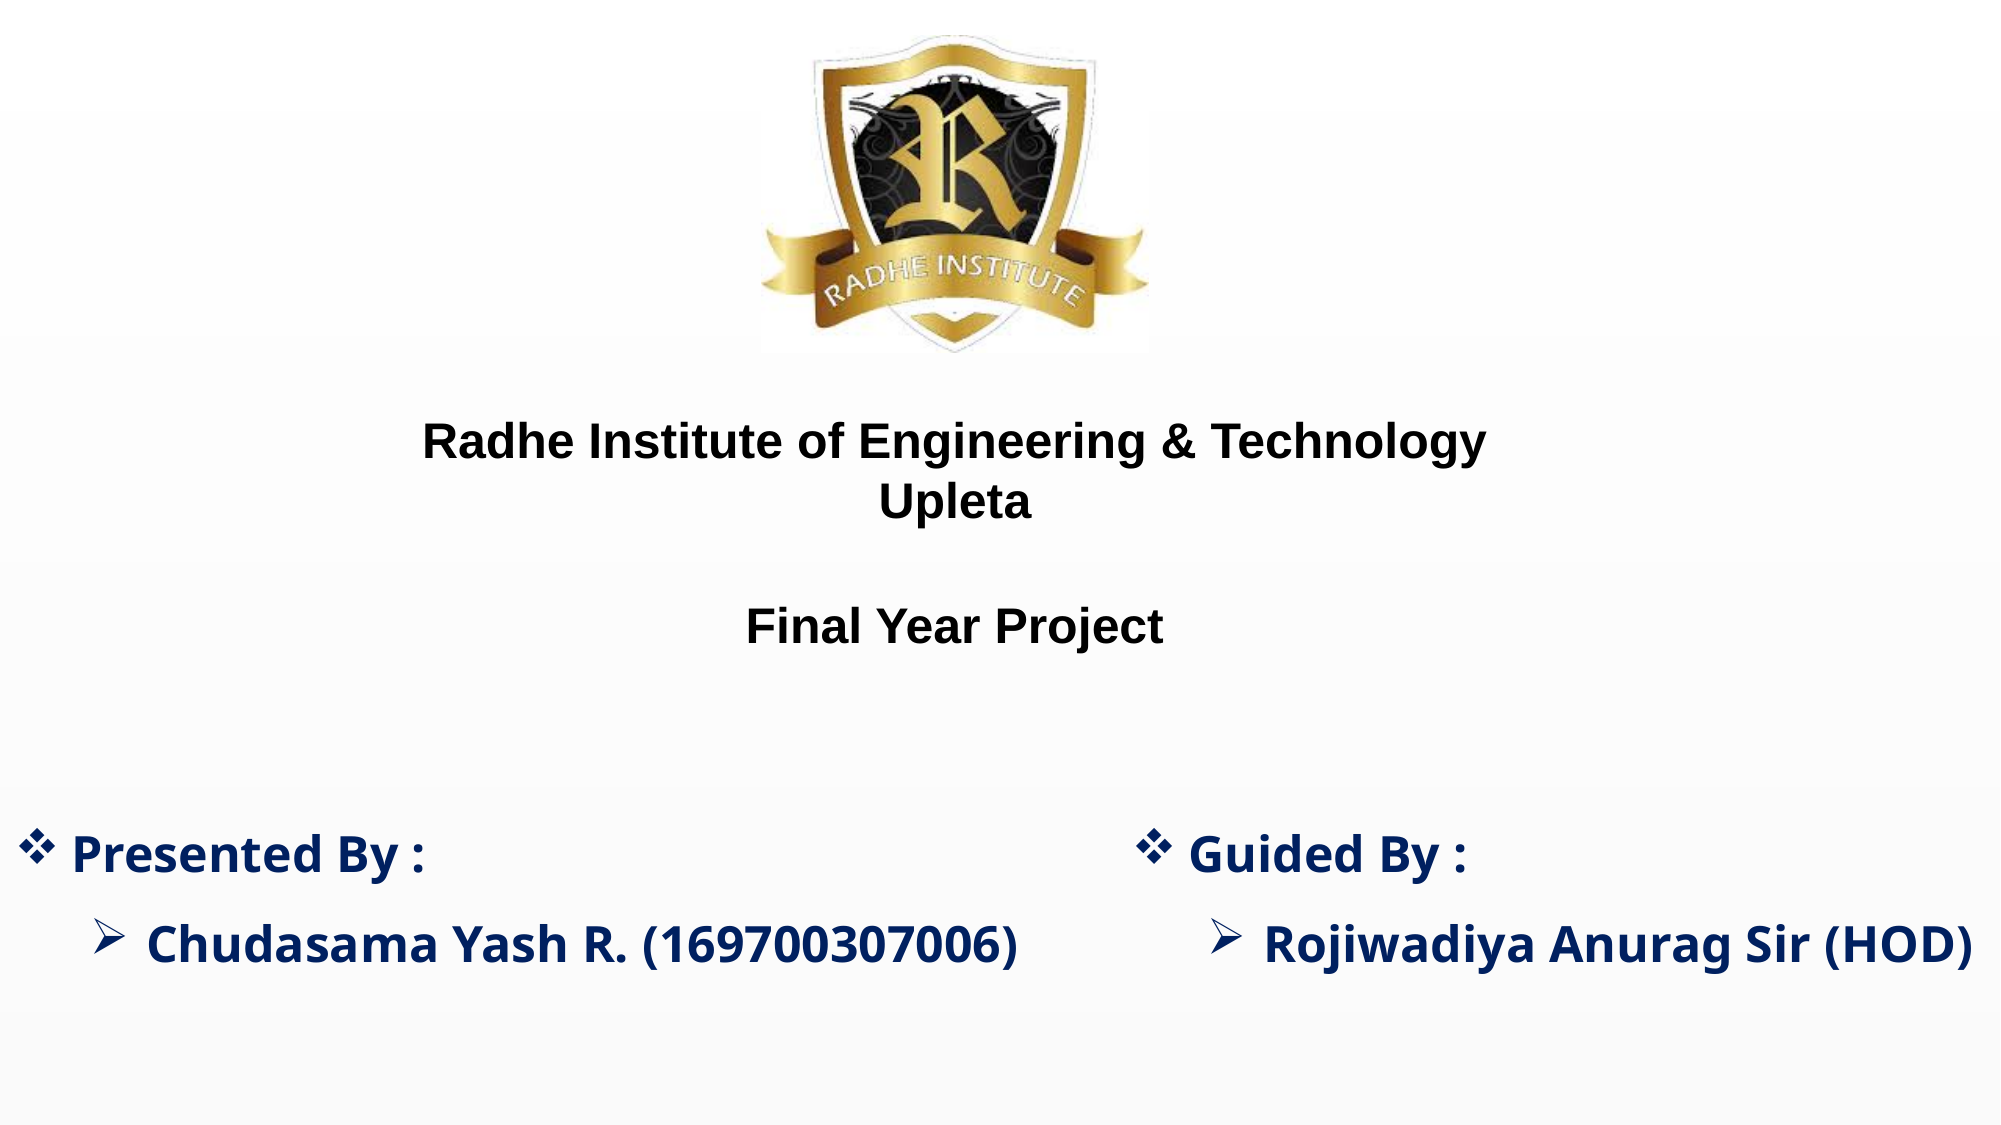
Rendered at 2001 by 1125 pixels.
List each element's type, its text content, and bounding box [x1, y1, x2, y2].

picture [760, 34, 1150, 353]
text_box Radhe Institute of Engineering & Technology Upleta [343, 401, 1567, 536]
text_box Final Year Project [343, 586, 1567, 661]
text_box Presented By : Chudasama Yash R. (169700307006) [0, 814, 1117, 980]
text_box Guided By : Rojiwadiya Anurag Sir (HOD) [1117, 814, 2000, 1070]
